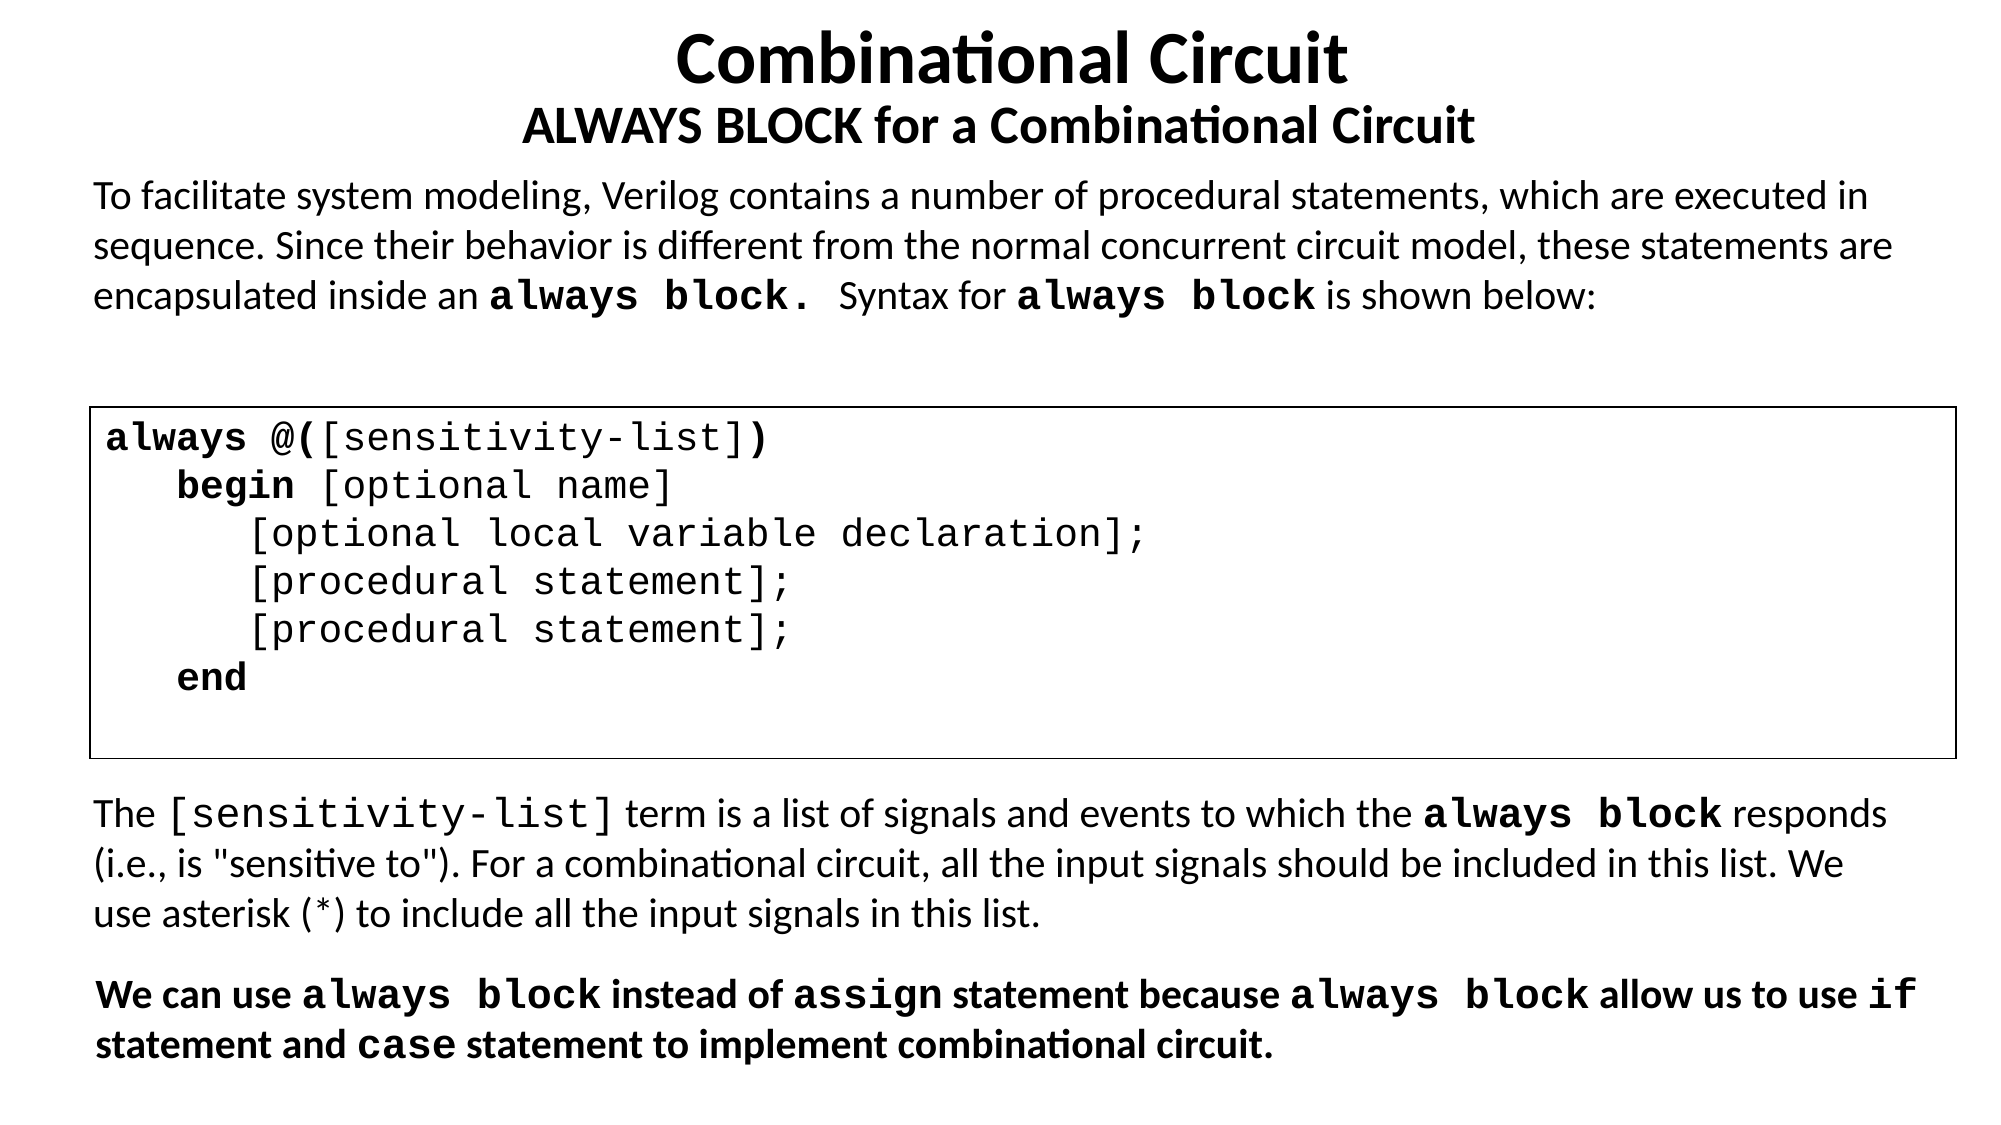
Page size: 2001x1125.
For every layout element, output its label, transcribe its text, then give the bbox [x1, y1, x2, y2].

text_box The [sensitivity-list] term is a list of signals and events to which the always block responds (i.e., is "sensitive to"). For a combinational circuit, all the input signals should be included in this list. We use asterisk (*) to include all the input signals in this list. [78, 770, 1922, 951]
title Combinational Circuit [226, 0, 1800, 81]
text_box To facilitate system modeling, Verilog contains a number of procedural statements, which are executed in sequence. Since their behavior is different from the normal concurrent circuit model, these statements are encapsulated inside an always block. Syntax for always block is shown below: [78, 152, 1956, 333]
table_header always @([sensitivity-list]) begin [optional name] [optional local variable declaration]; [procedural statement]; [procedural statement]; end [91, 408, 1955, 758]
text_box We can use always block instead of assign statement because always block allow us to use if statement and case statement to implement combinational circuit. [80, 952, 1947, 1083]
text_box ALWAYS BLOCK for a Combinational Circuit [114, 81, 1885, 152]
